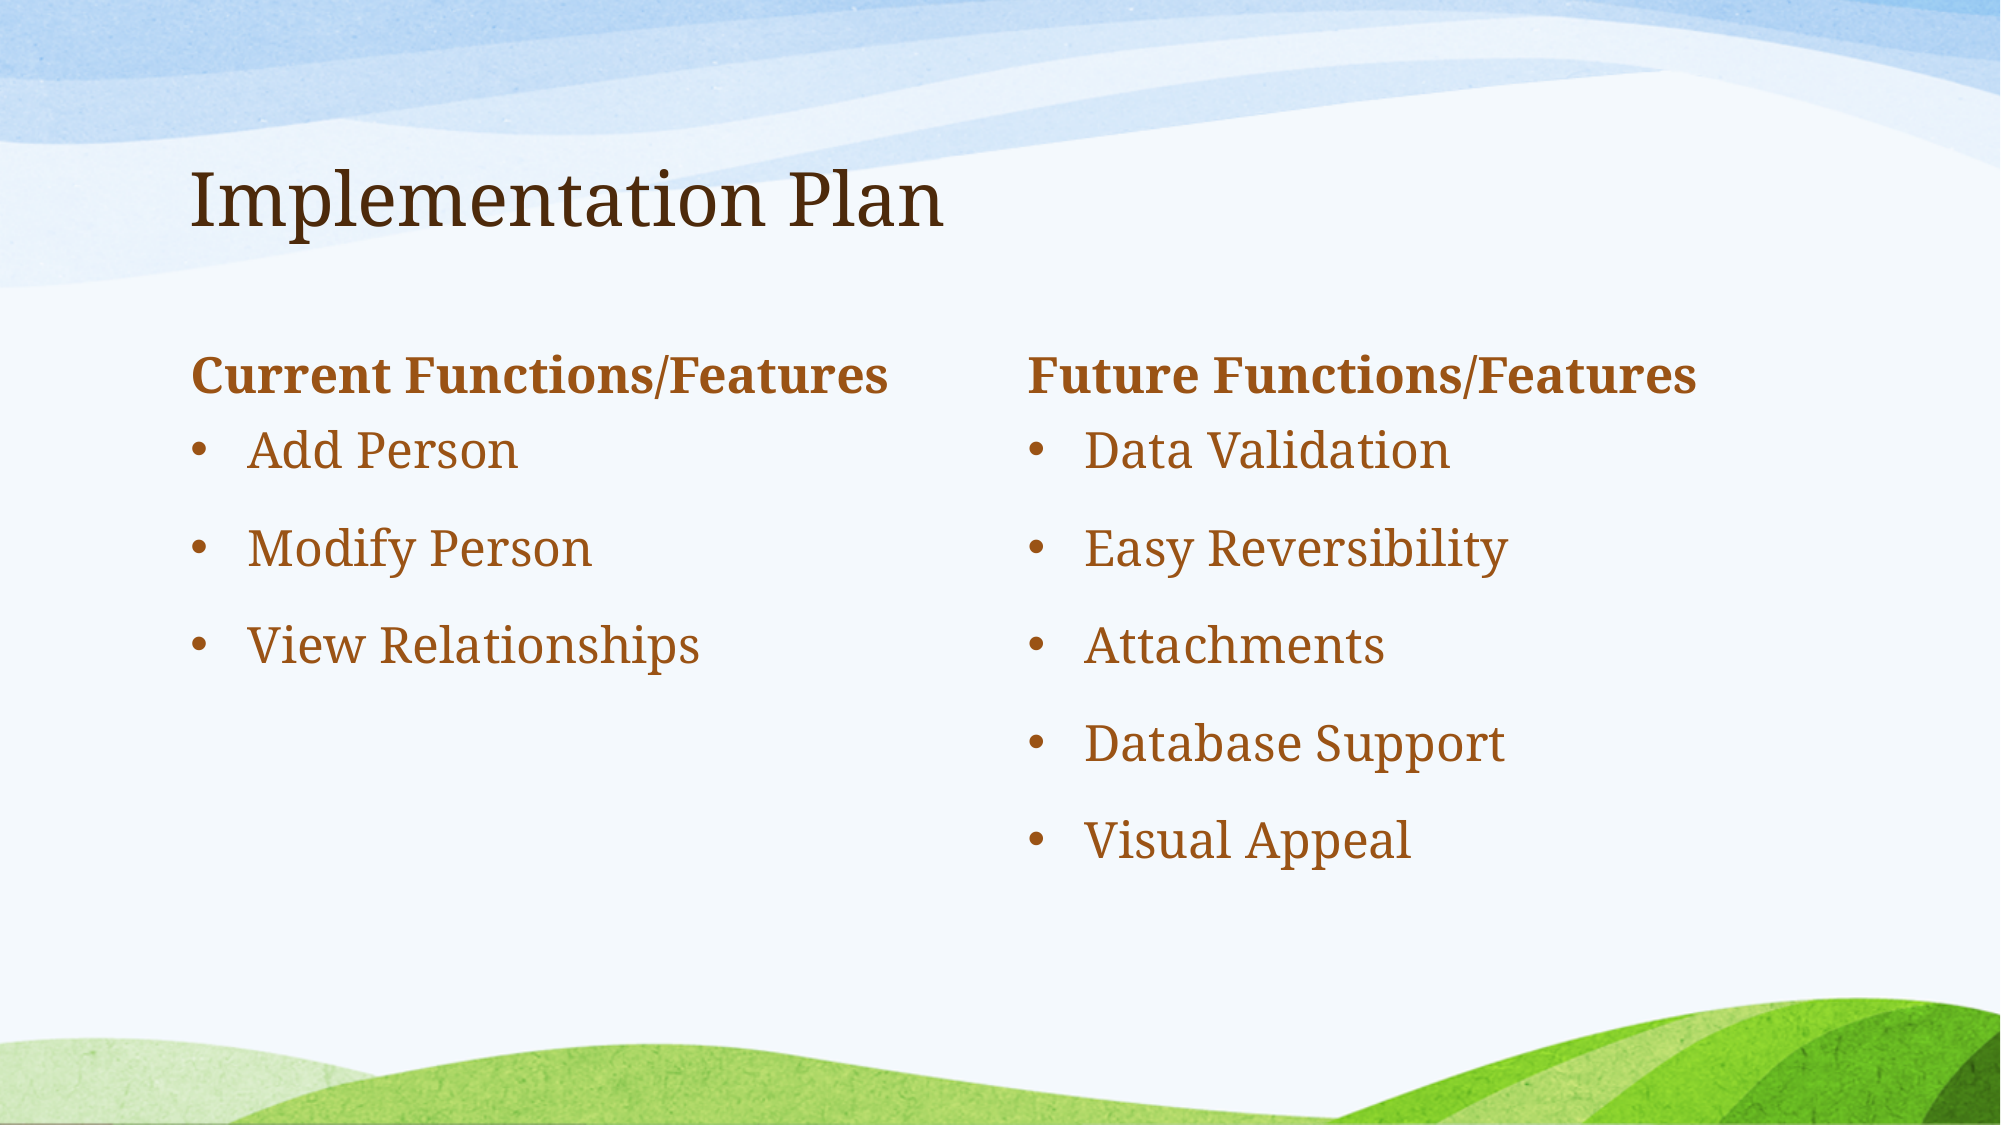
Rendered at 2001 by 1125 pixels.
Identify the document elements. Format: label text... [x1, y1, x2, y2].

picture [0, 0, 2001, 1125]
list Current Functions/Features [175, 275, 989, 410]
list Add Person Modify Person View Relationships [175, 410, 989, 982]
list Future Functions/Features [1012, 275, 1826, 410]
list Data Validation Easy Reversibility Attachments Database Support Visual Appeal [1012, 410, 1826, 982]
title Implementation Plan [174, 50, 1825, 250]
